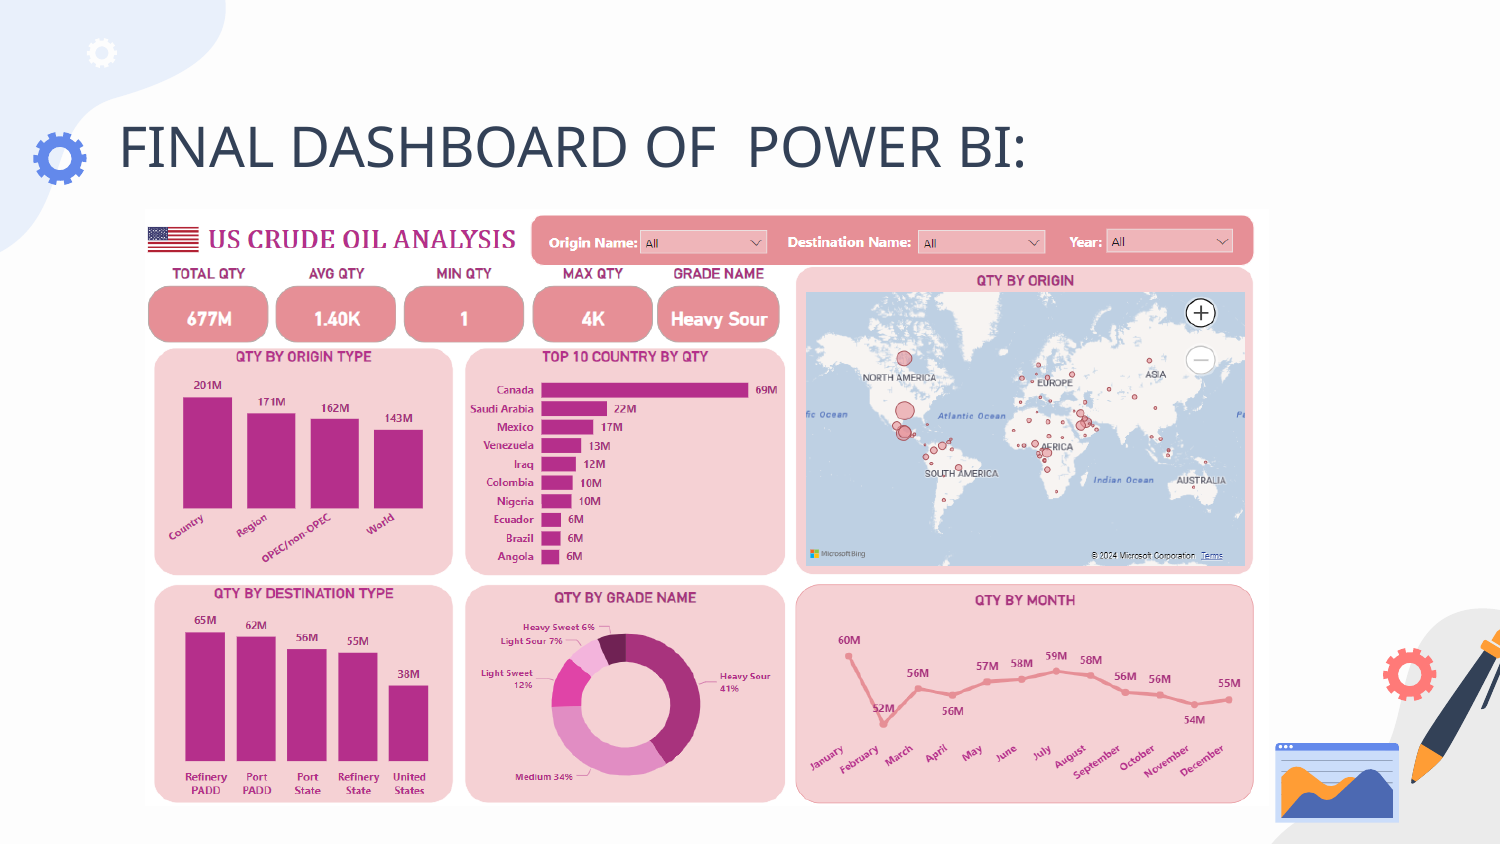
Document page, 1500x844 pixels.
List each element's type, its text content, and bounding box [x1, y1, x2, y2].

picture [145, 209, 1269, 806]
title FINAL DASHBOARD OF POWER BI: [103, 96, 1370, 191]
